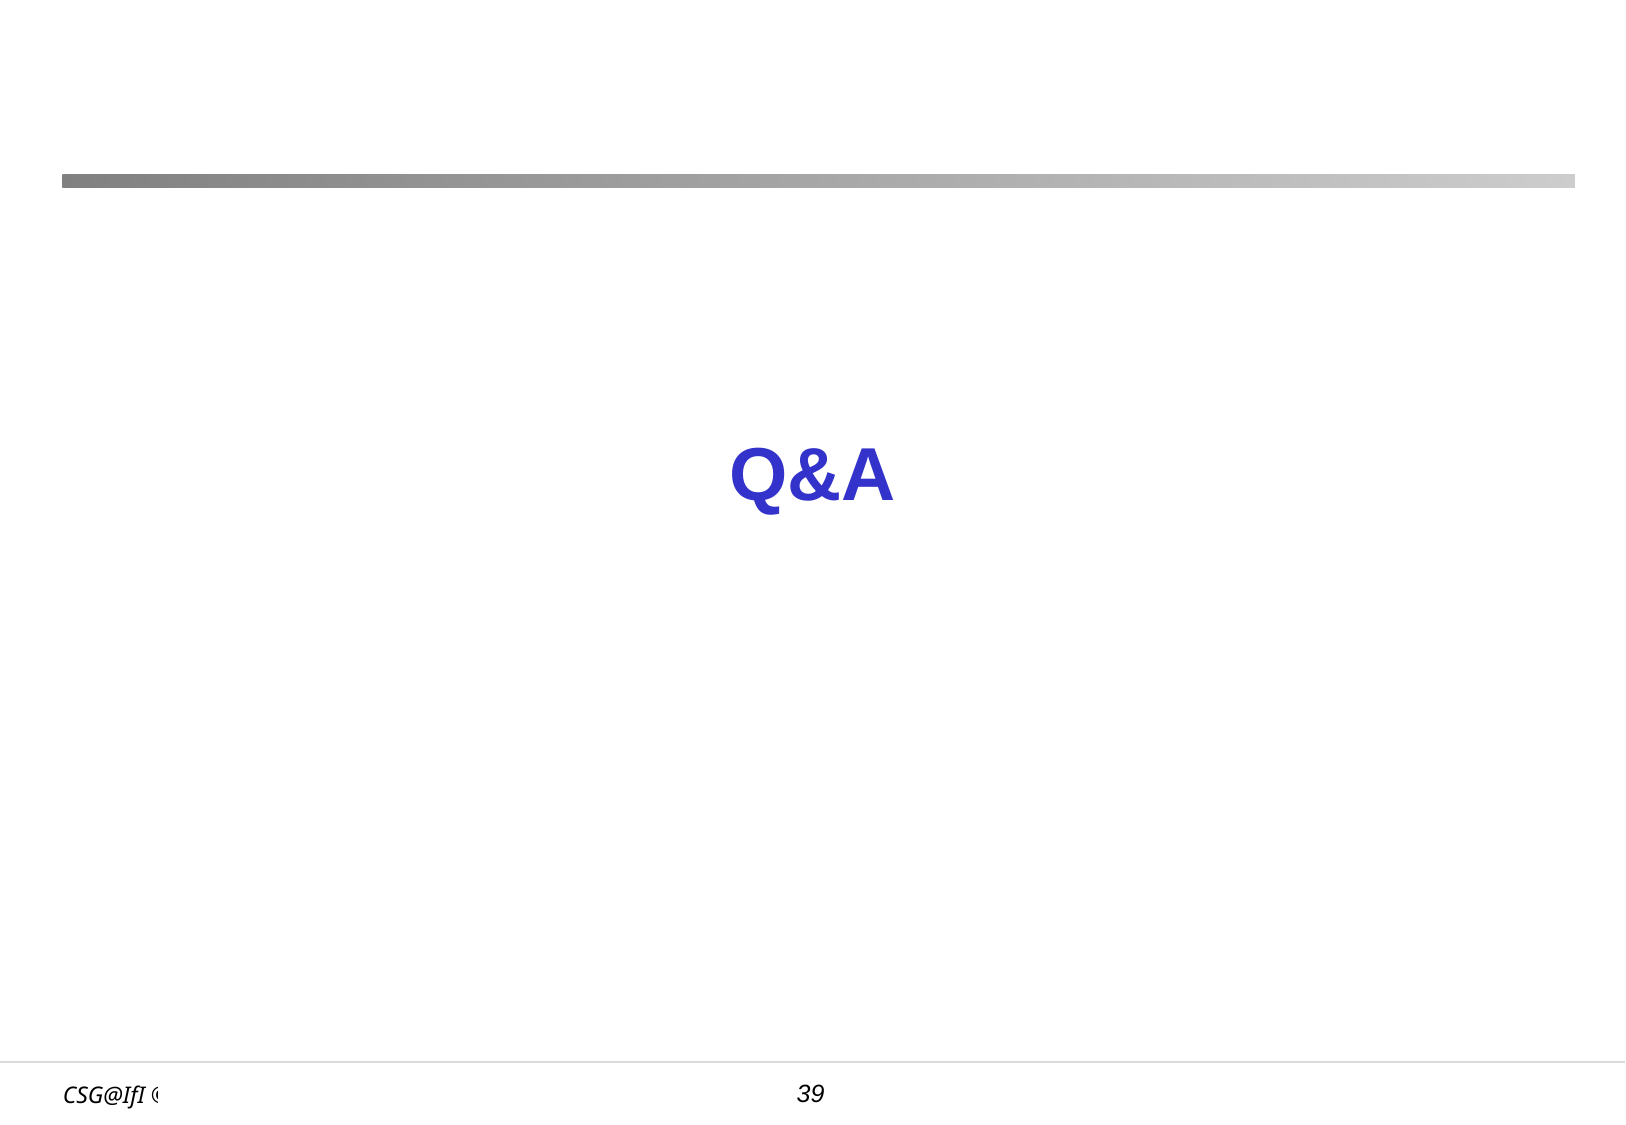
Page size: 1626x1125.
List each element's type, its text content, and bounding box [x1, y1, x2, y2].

title Q&A [121, 349, 1504, 591]
slide_number ‹#› [473, 1062, 840, 1123]
